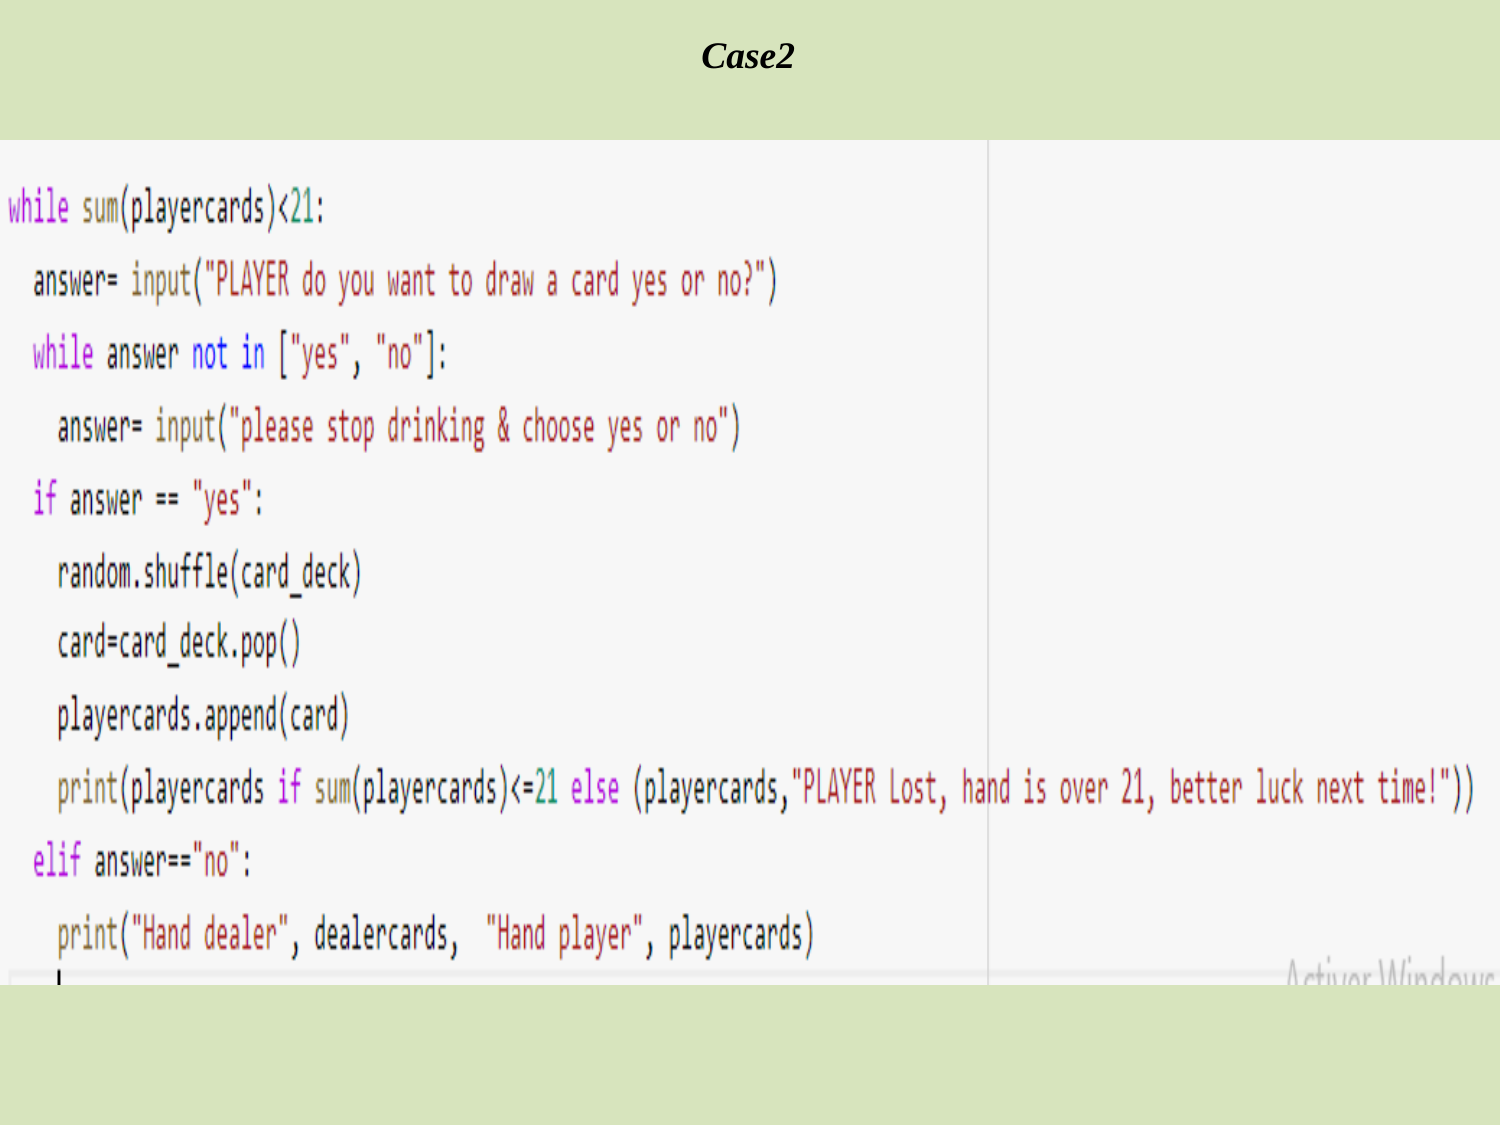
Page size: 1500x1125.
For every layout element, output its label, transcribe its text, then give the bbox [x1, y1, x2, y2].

picture [0, 140, 1500, 985]
text_box Case2 [456, 23, 926, 129]
